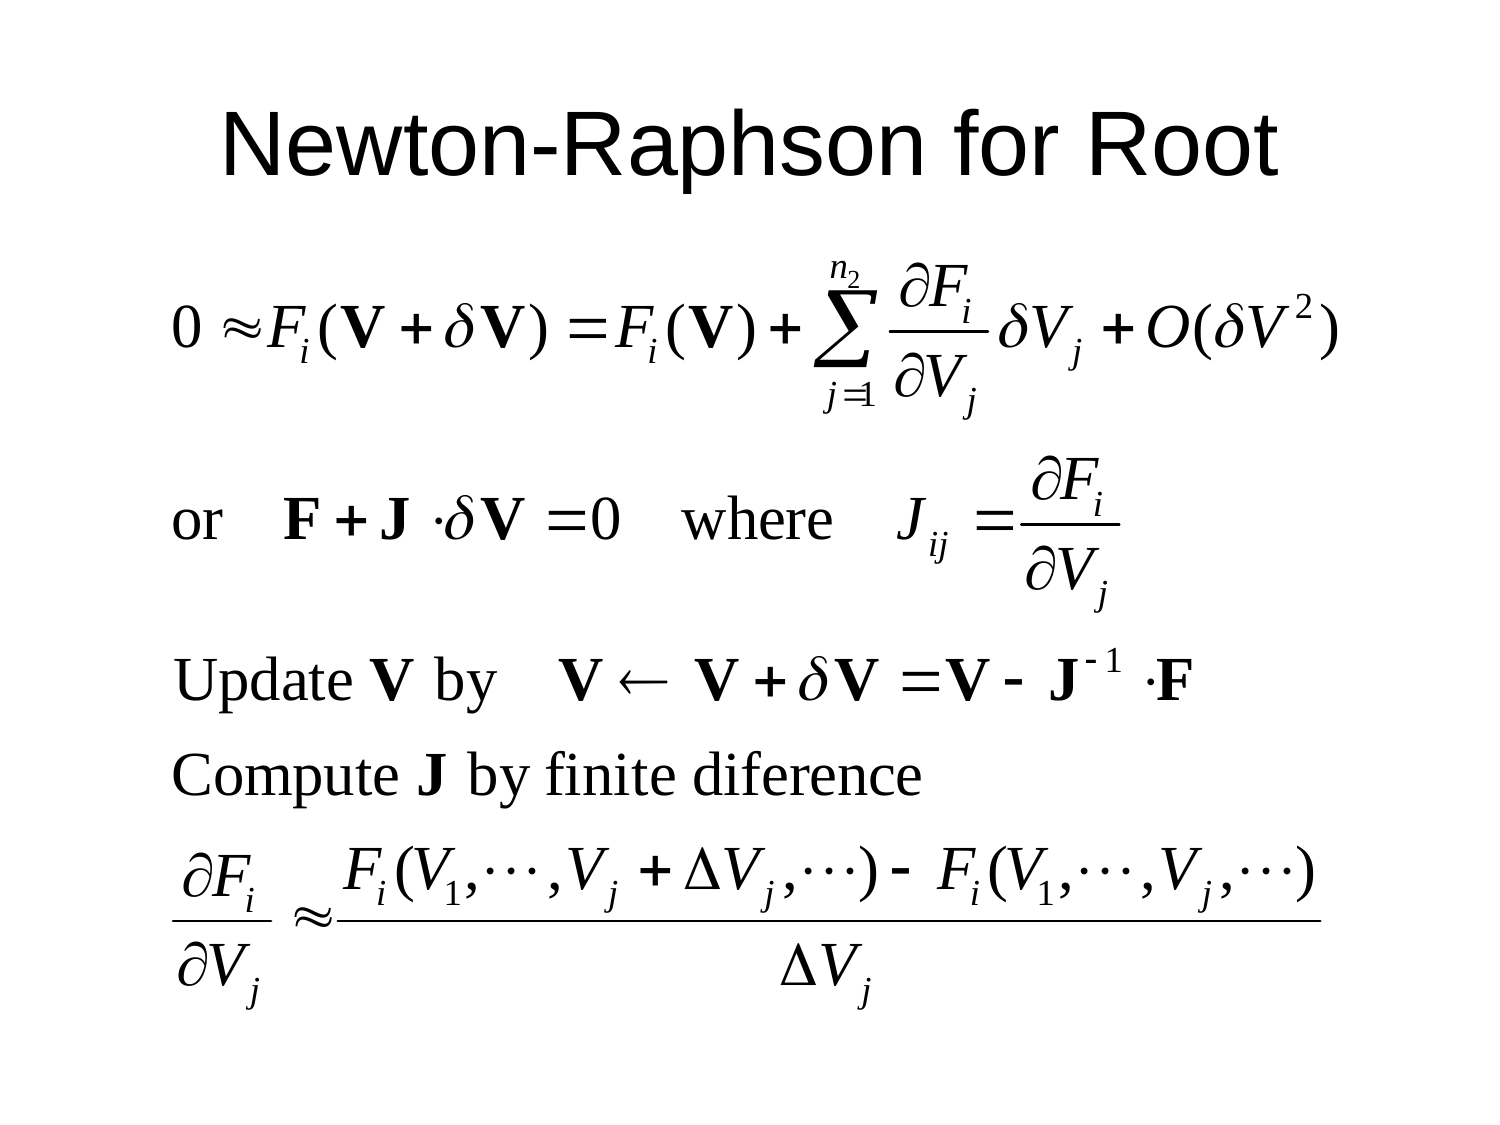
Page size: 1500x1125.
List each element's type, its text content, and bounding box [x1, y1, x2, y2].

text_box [162, 240, 1351, 1026]
title Newton-Raphson for Root [75, 45, 1425, 233]
